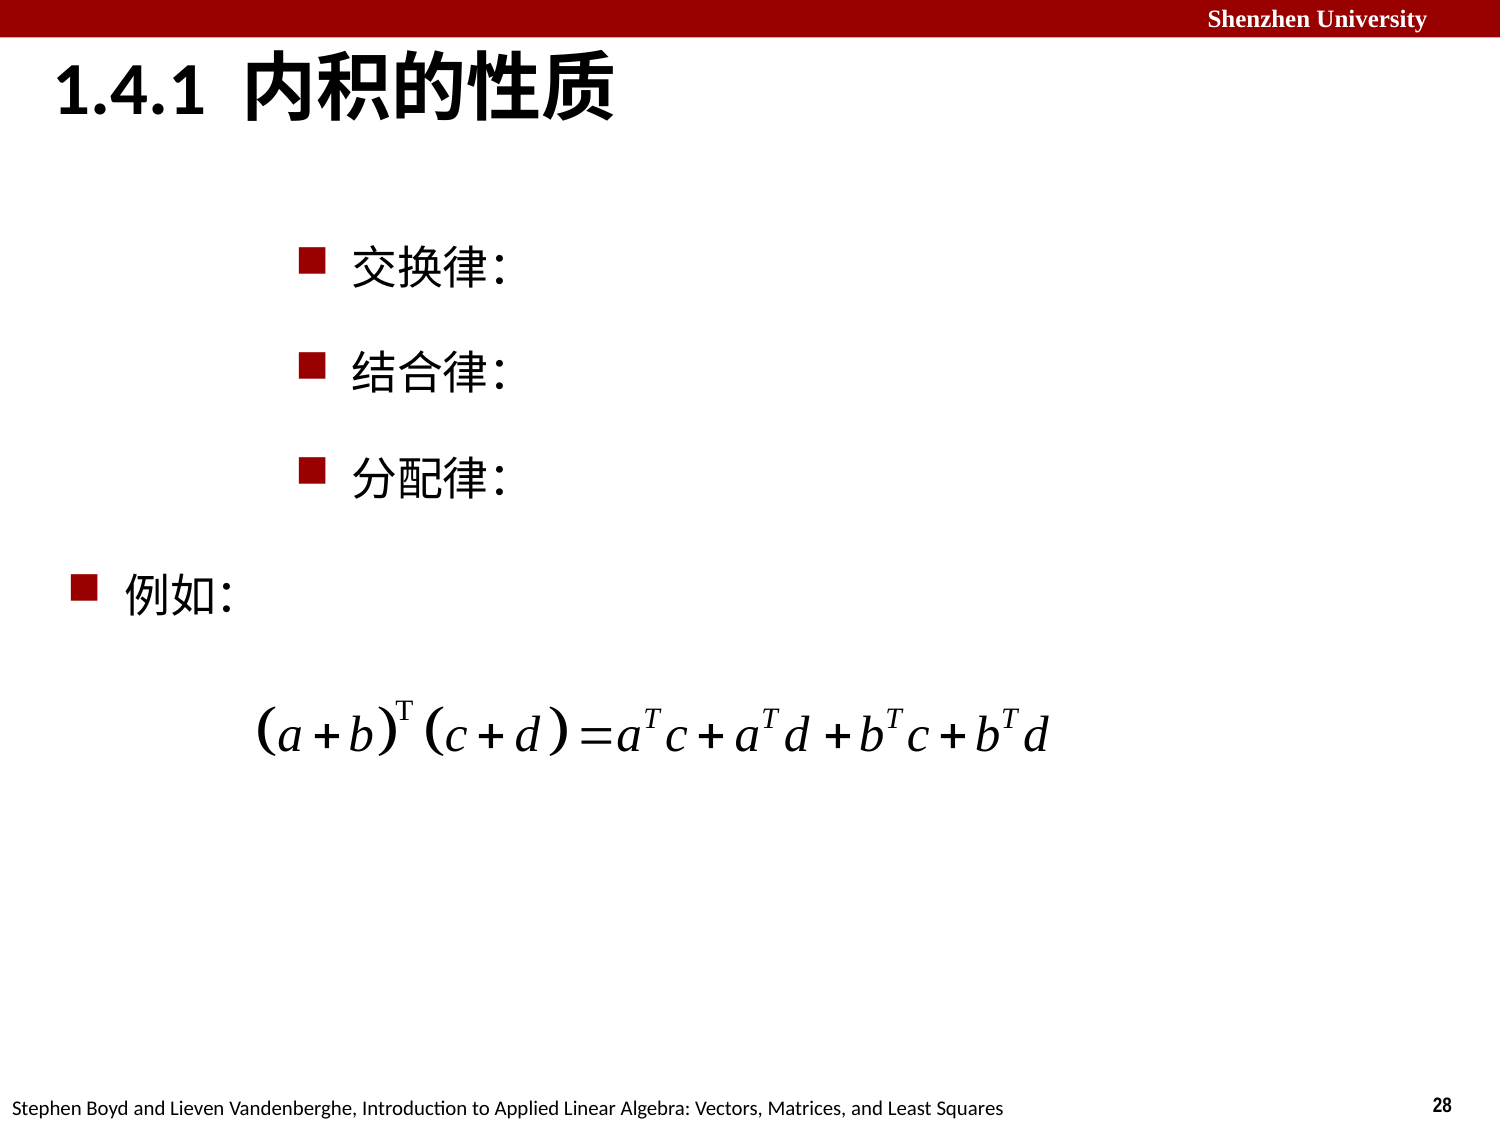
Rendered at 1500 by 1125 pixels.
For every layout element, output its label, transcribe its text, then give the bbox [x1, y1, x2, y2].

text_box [249, 687, 1065, 782]
text_box 1.4.1 内积的性质 [37, 37, 1482, 131]
text_box 例如： [67, 566, 262, 622]
